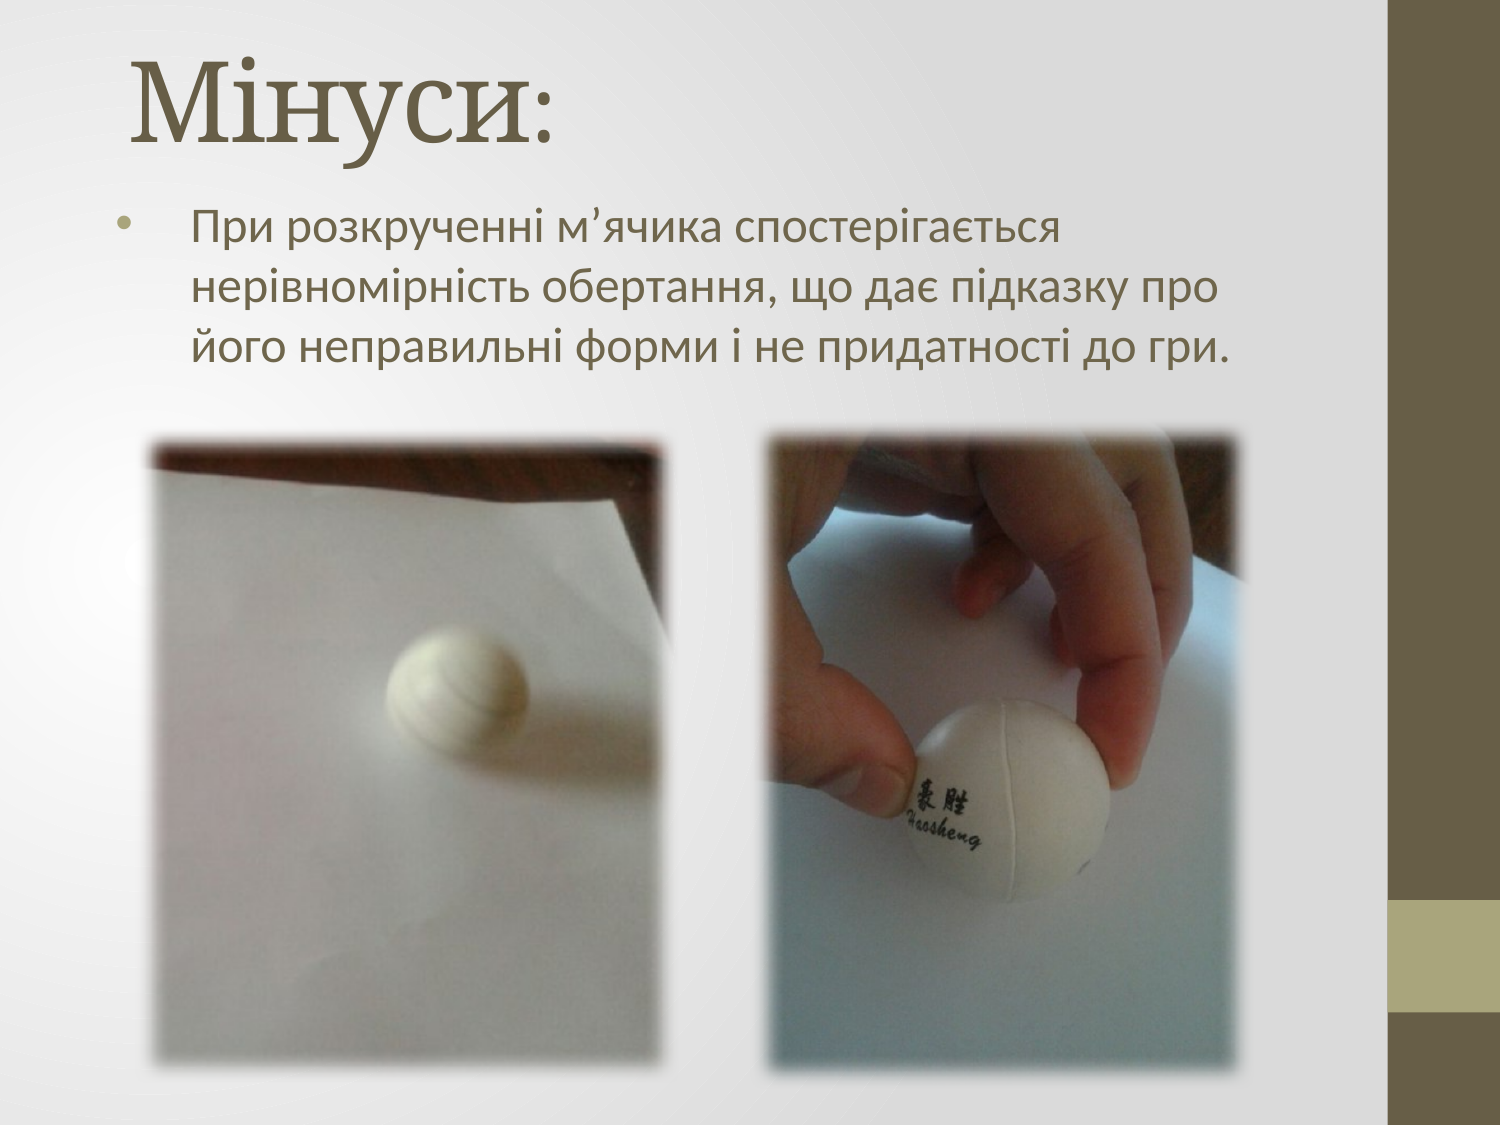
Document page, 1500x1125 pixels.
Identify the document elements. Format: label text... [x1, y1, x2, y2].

picture [135, 425, 679, 1083]
title Мінуси: [112, 30, 1388, 173]
picture [749, 418, 1254, 1091]
subtitle При розкрученні м’ячика спостерігається нерівномірність обертання, що дає підказку про його неправильні форми і не придатності до гри. [100, 184, 1254, 716]
